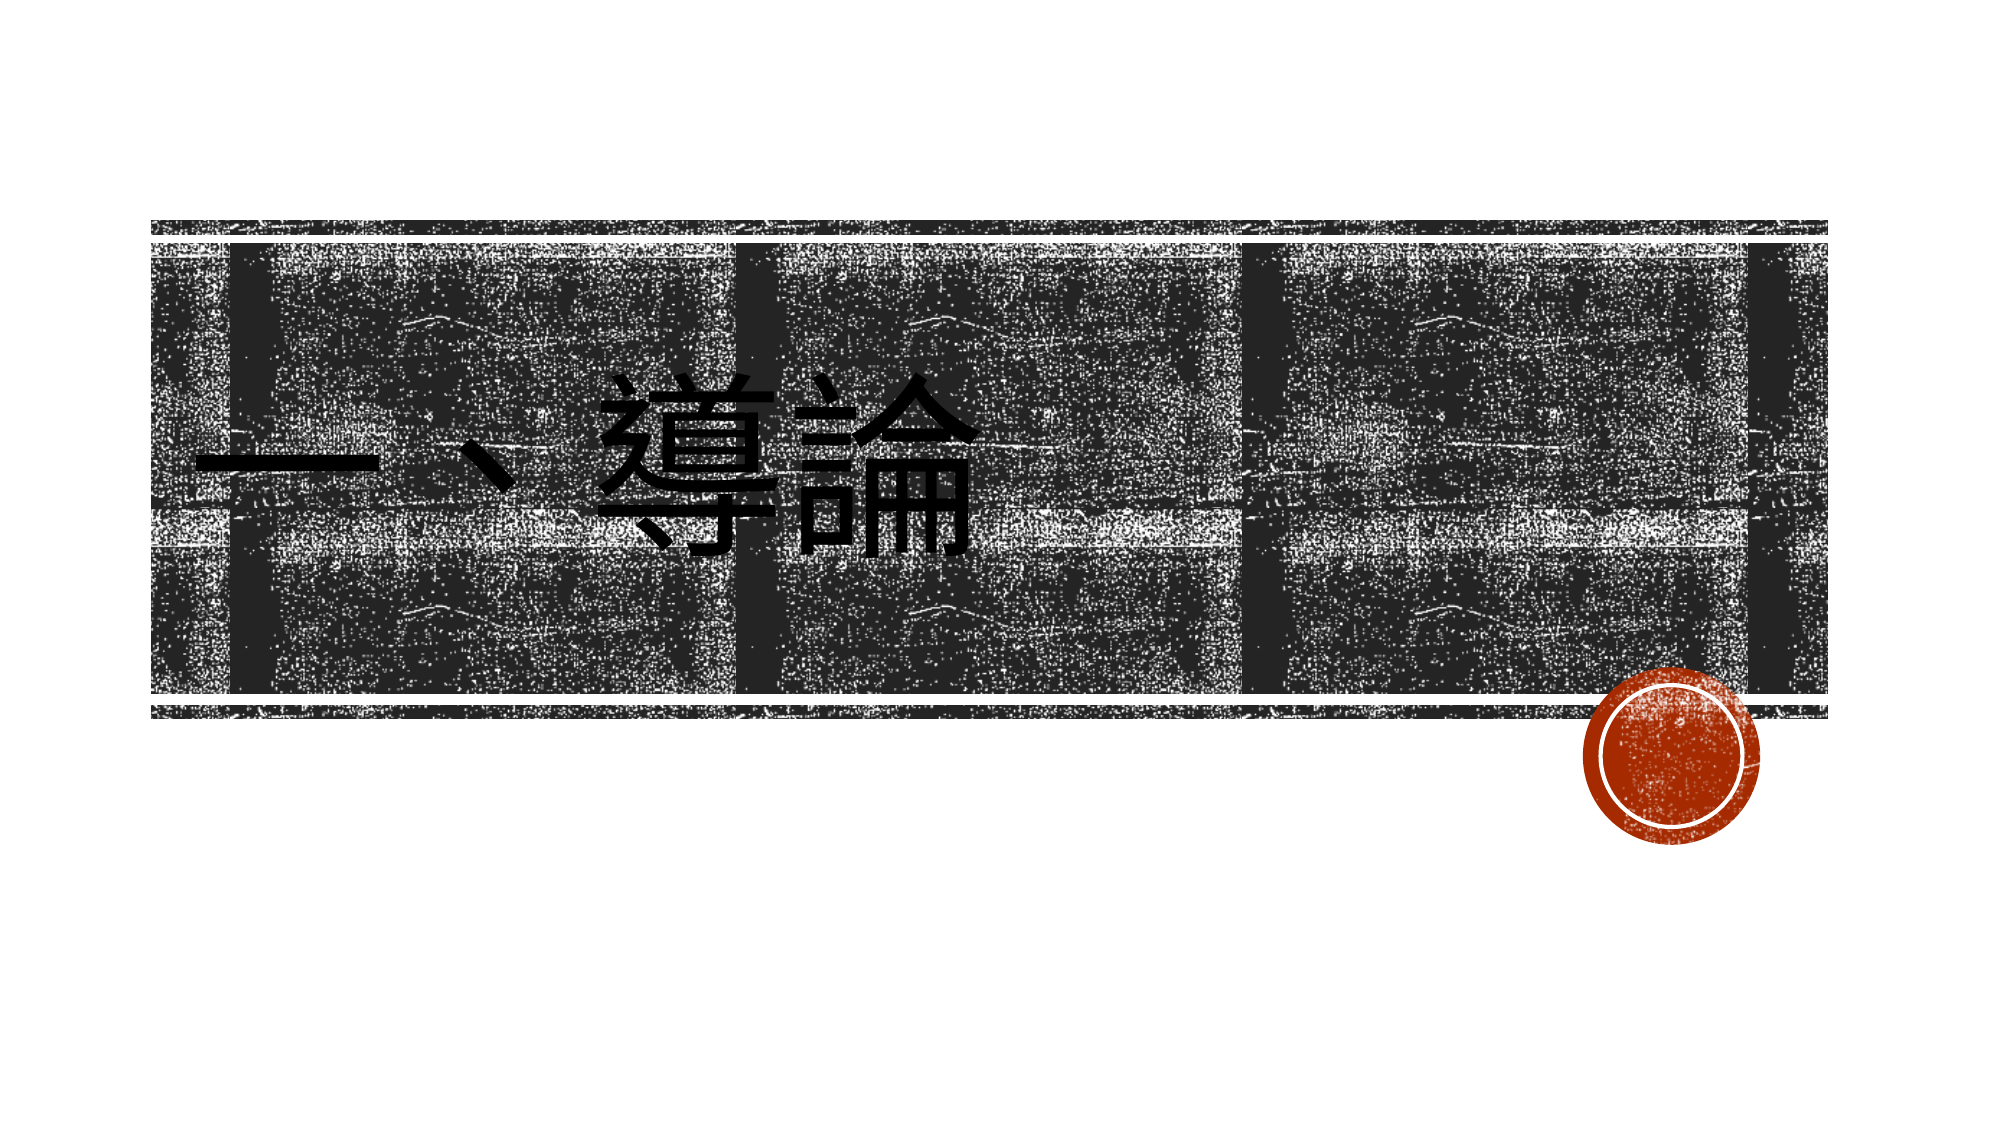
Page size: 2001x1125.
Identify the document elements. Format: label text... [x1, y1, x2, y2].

title 一、導論 [172, 234, 1808, 733]
